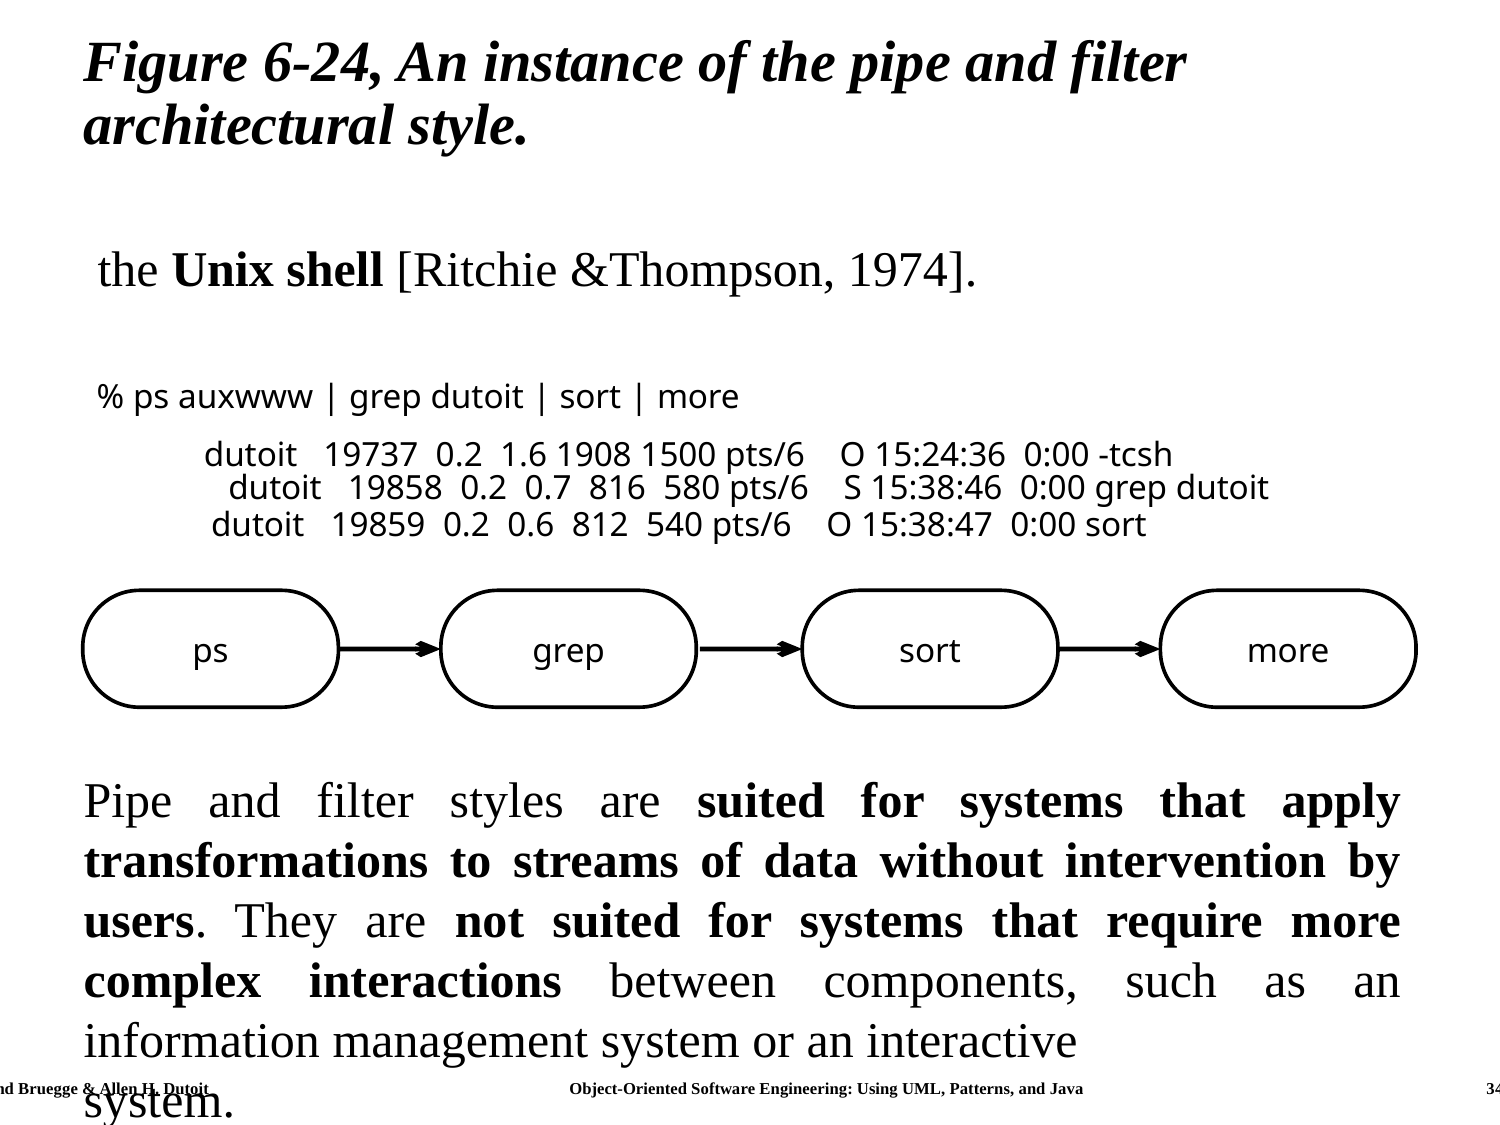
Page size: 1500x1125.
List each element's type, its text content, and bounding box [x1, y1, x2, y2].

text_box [27, 374, 1472, 708]
text_box the Unix shell [Ritchie &Thompson, 1974]. [82, 228, 1373, 304]
text_box Pipe and filter styles are suited for systems that apply transformations to streams of data without intervention by users. They are not suited for systems that require more complex interactions between components, such as an information management system or an interactive system. [68, 759, 1417, 1125]
title Figure 6-24, An instance of the pipe and filter architectural style. [68, 35, 1407, 153]
